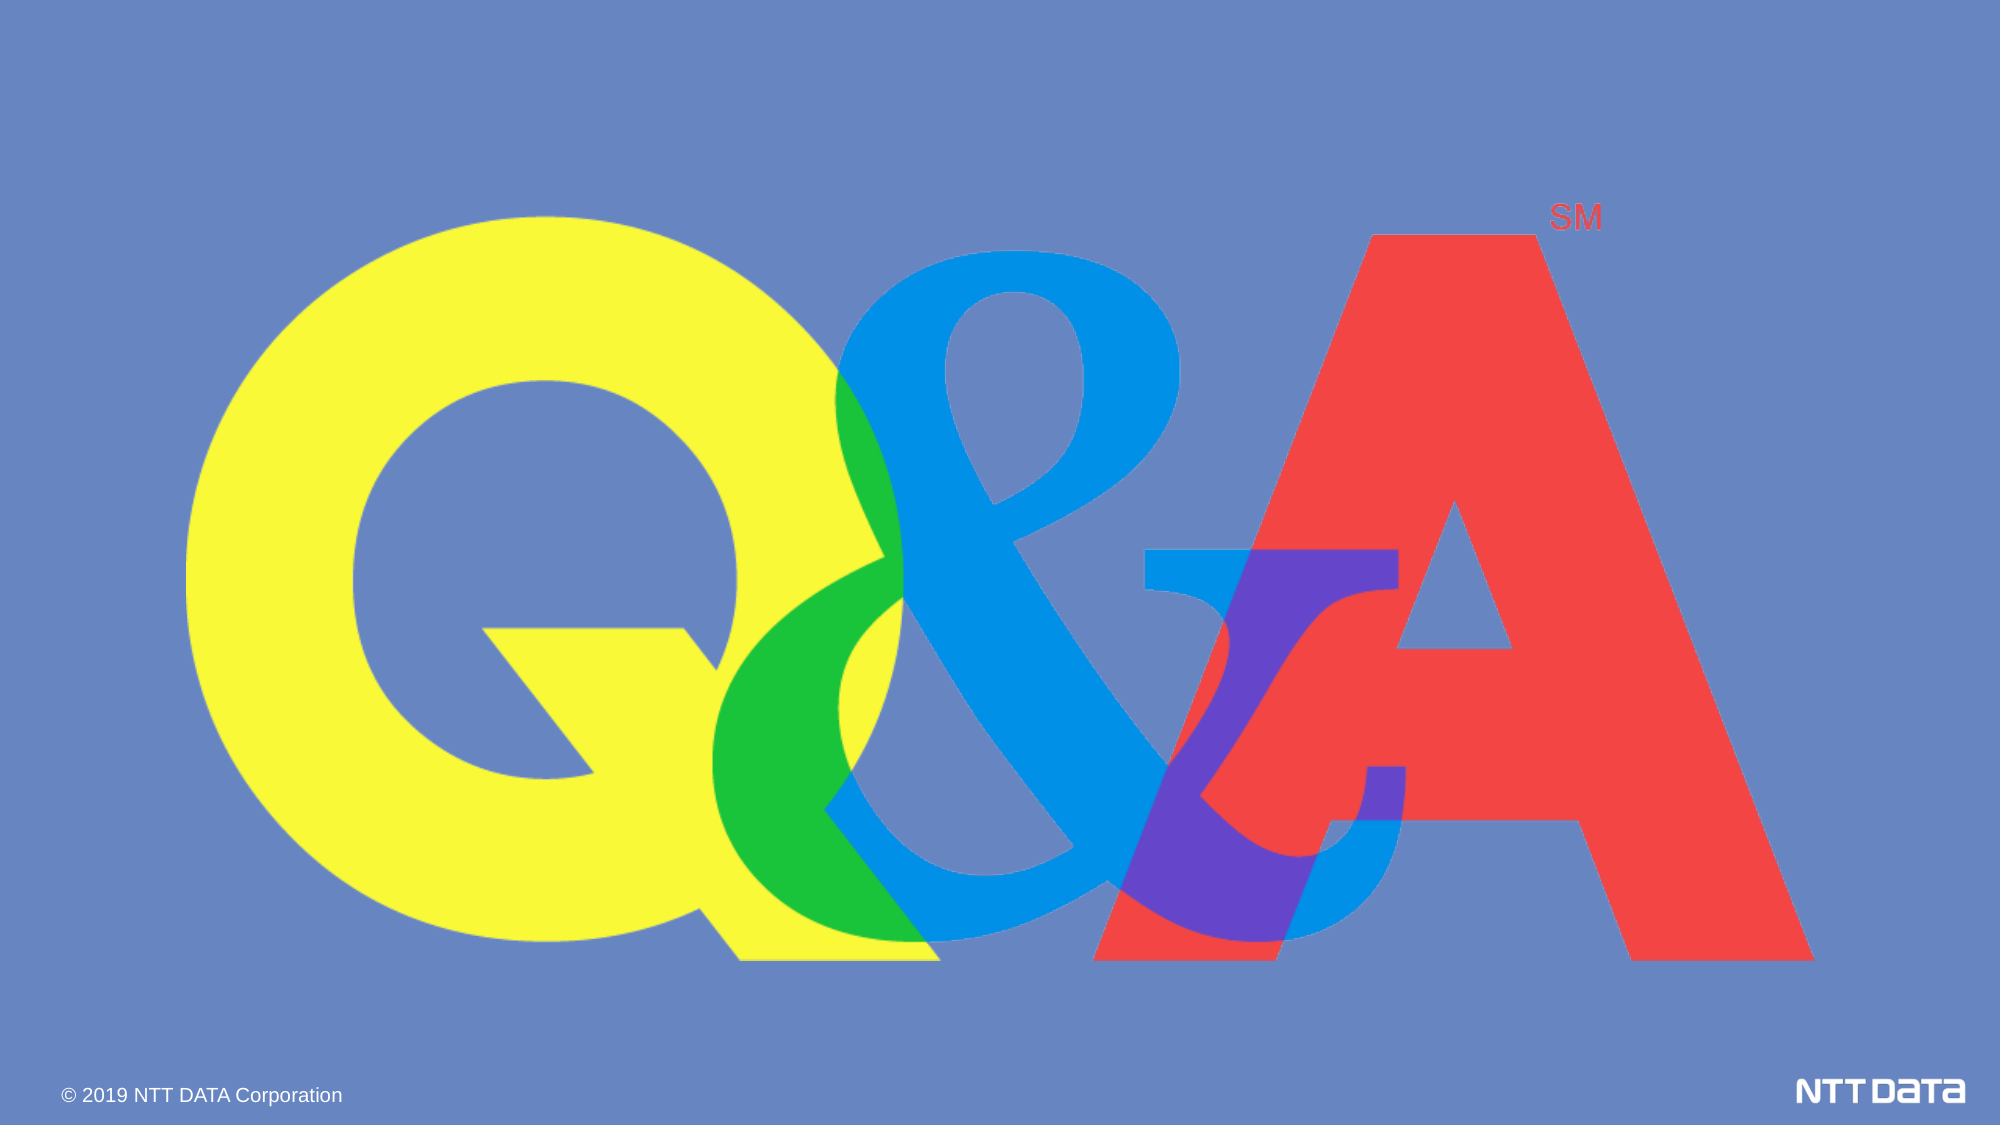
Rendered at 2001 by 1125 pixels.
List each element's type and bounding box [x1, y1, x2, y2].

picture [1784, 1066, 1978, 1116]
picture [185, 199, 1815, 962]
